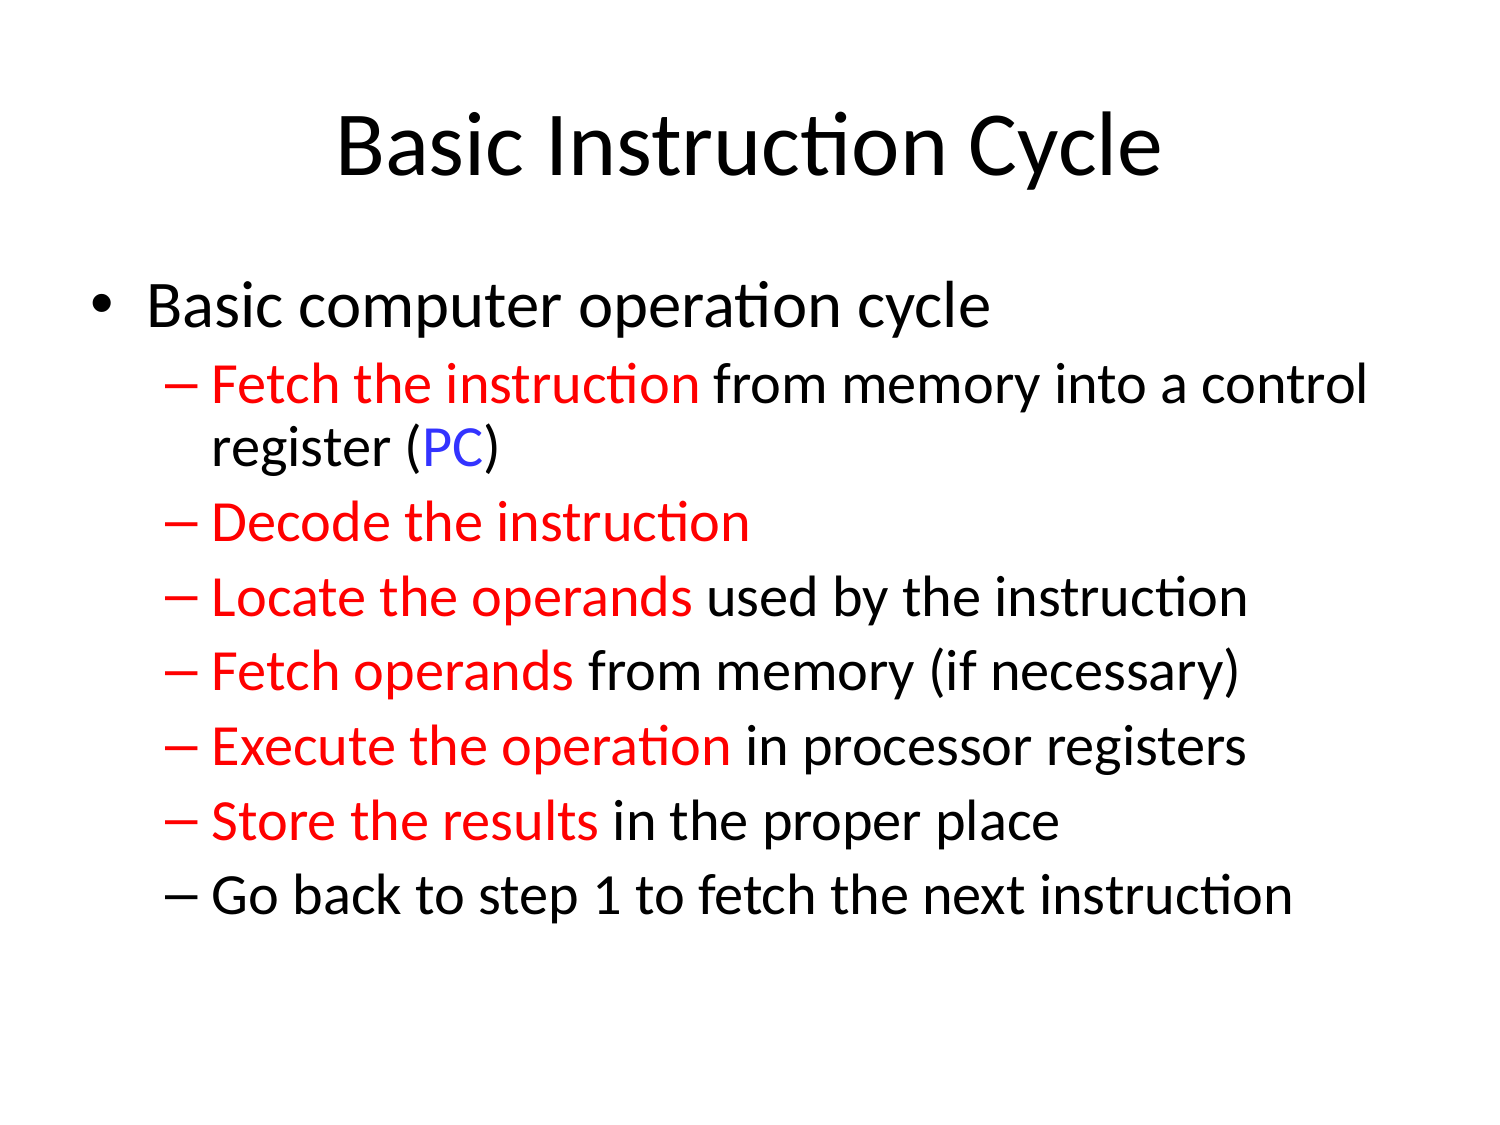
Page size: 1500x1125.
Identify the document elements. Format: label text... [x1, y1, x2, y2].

list Basic computer operation cycle Fetch the instruction from memory into a control register (PC) Decode the instruction Locate the operands used by the instruction Fetch operands from memory (if necessary) Execute the operation in processor registers Store the results in the proper place Go back to step 1 to fetch the next instruction [75, 262, 1425, 1005]
title Basic Instruction Cycle [75, 45, 1425, 233]
